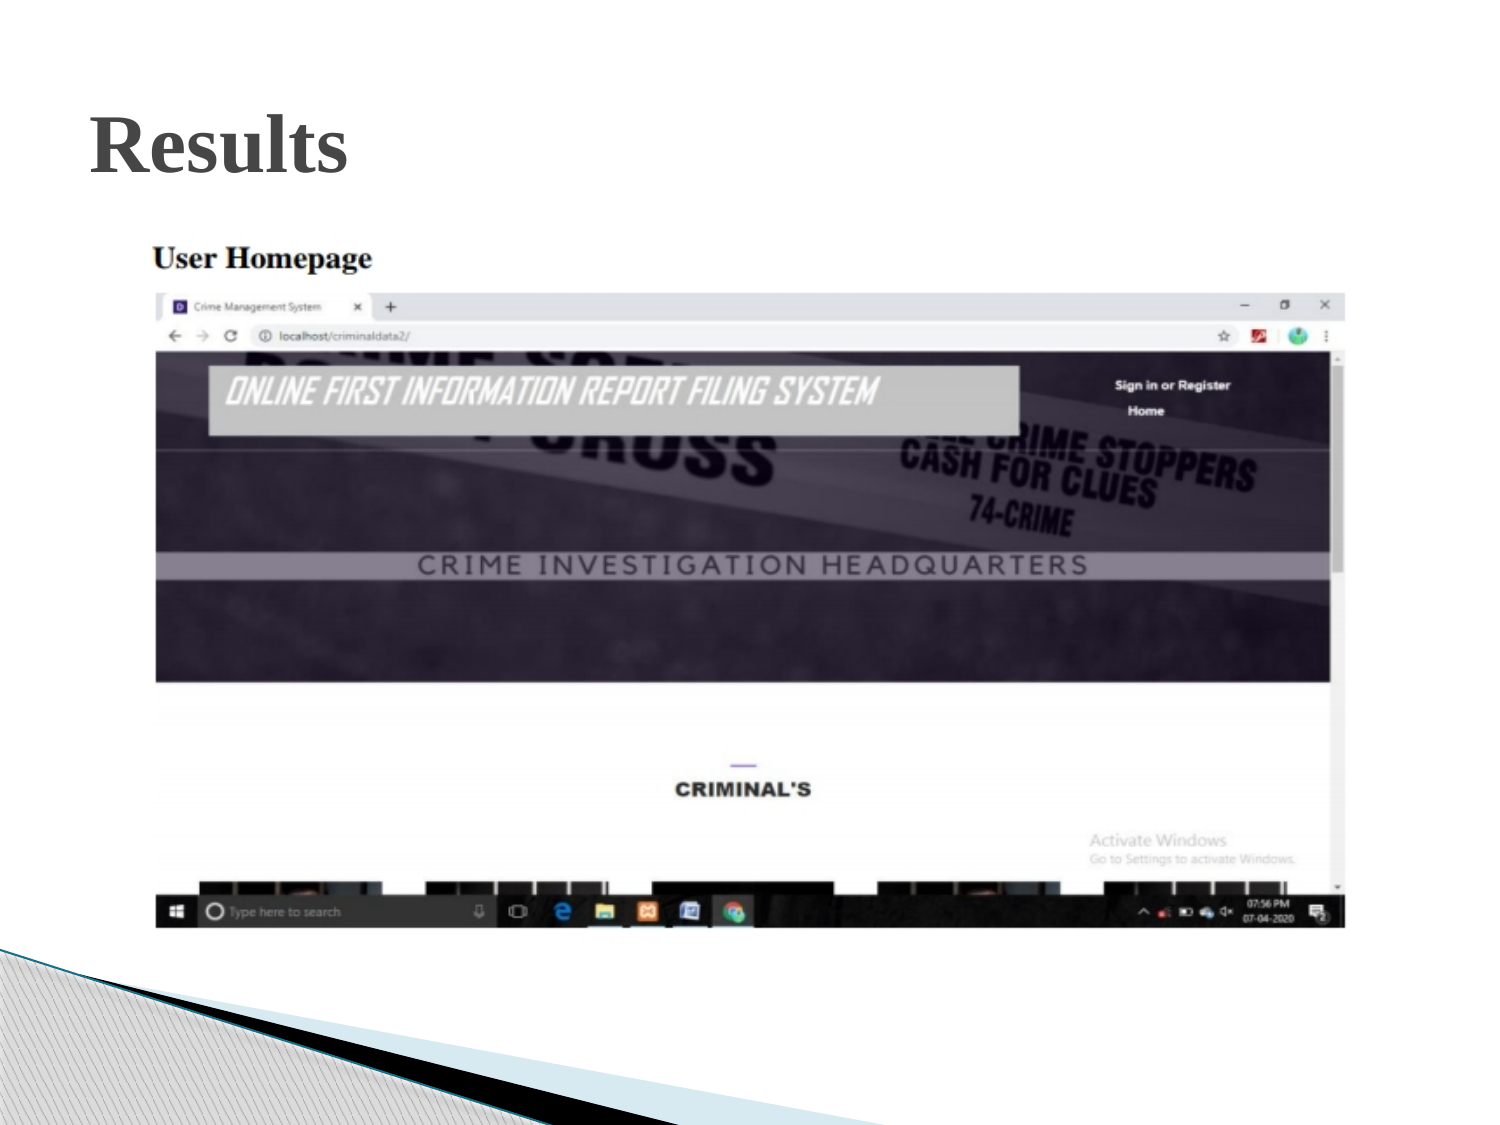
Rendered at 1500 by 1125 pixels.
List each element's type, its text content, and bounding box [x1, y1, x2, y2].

title Results [75, 45, 1425, 233]
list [137, 212, 1376, 963]
